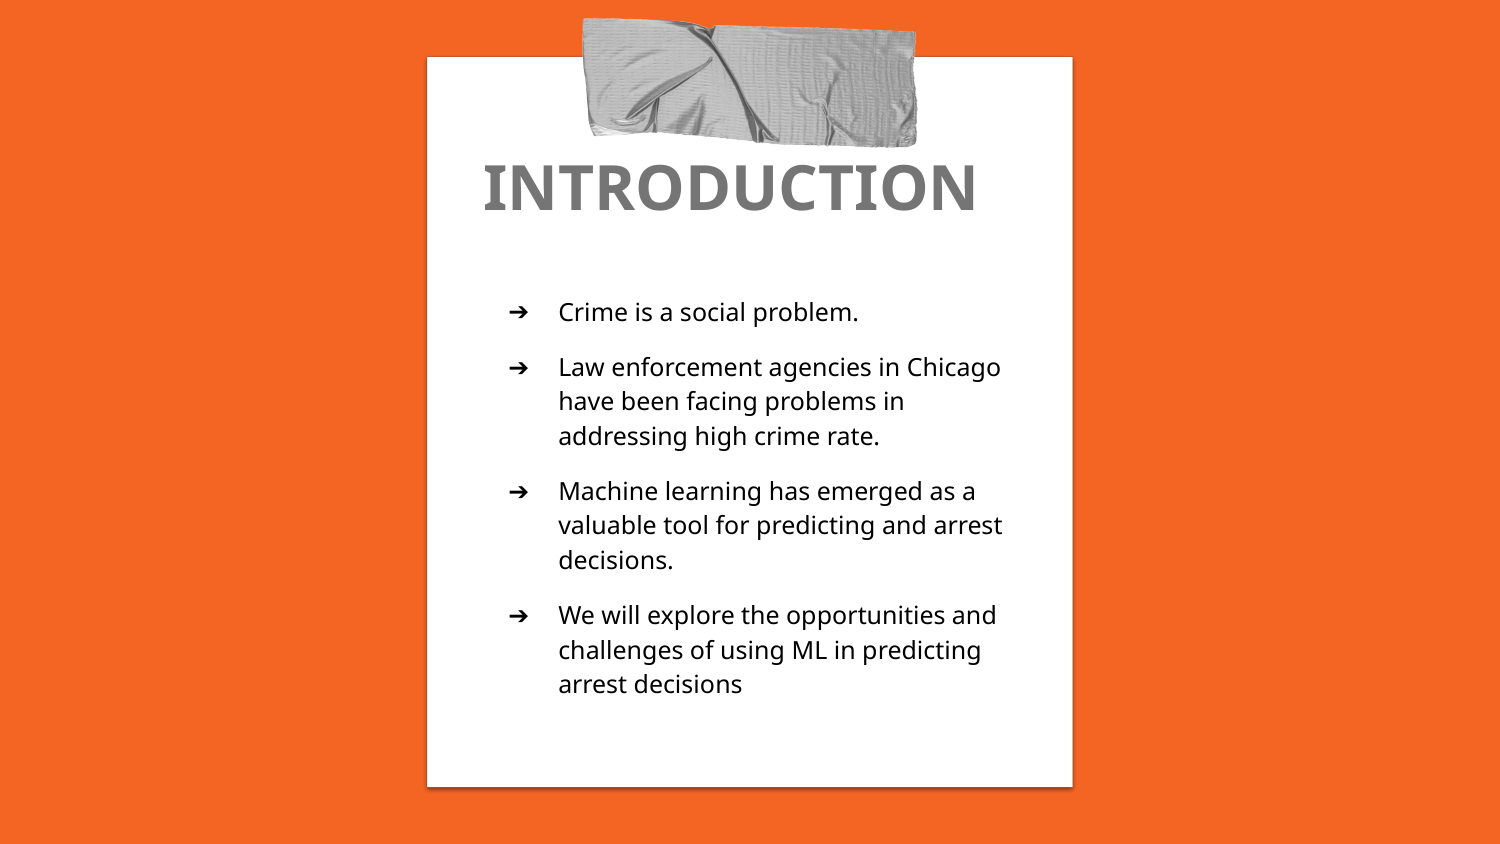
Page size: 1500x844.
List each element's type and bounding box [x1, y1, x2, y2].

picture [400, 16, 1100, 818]
